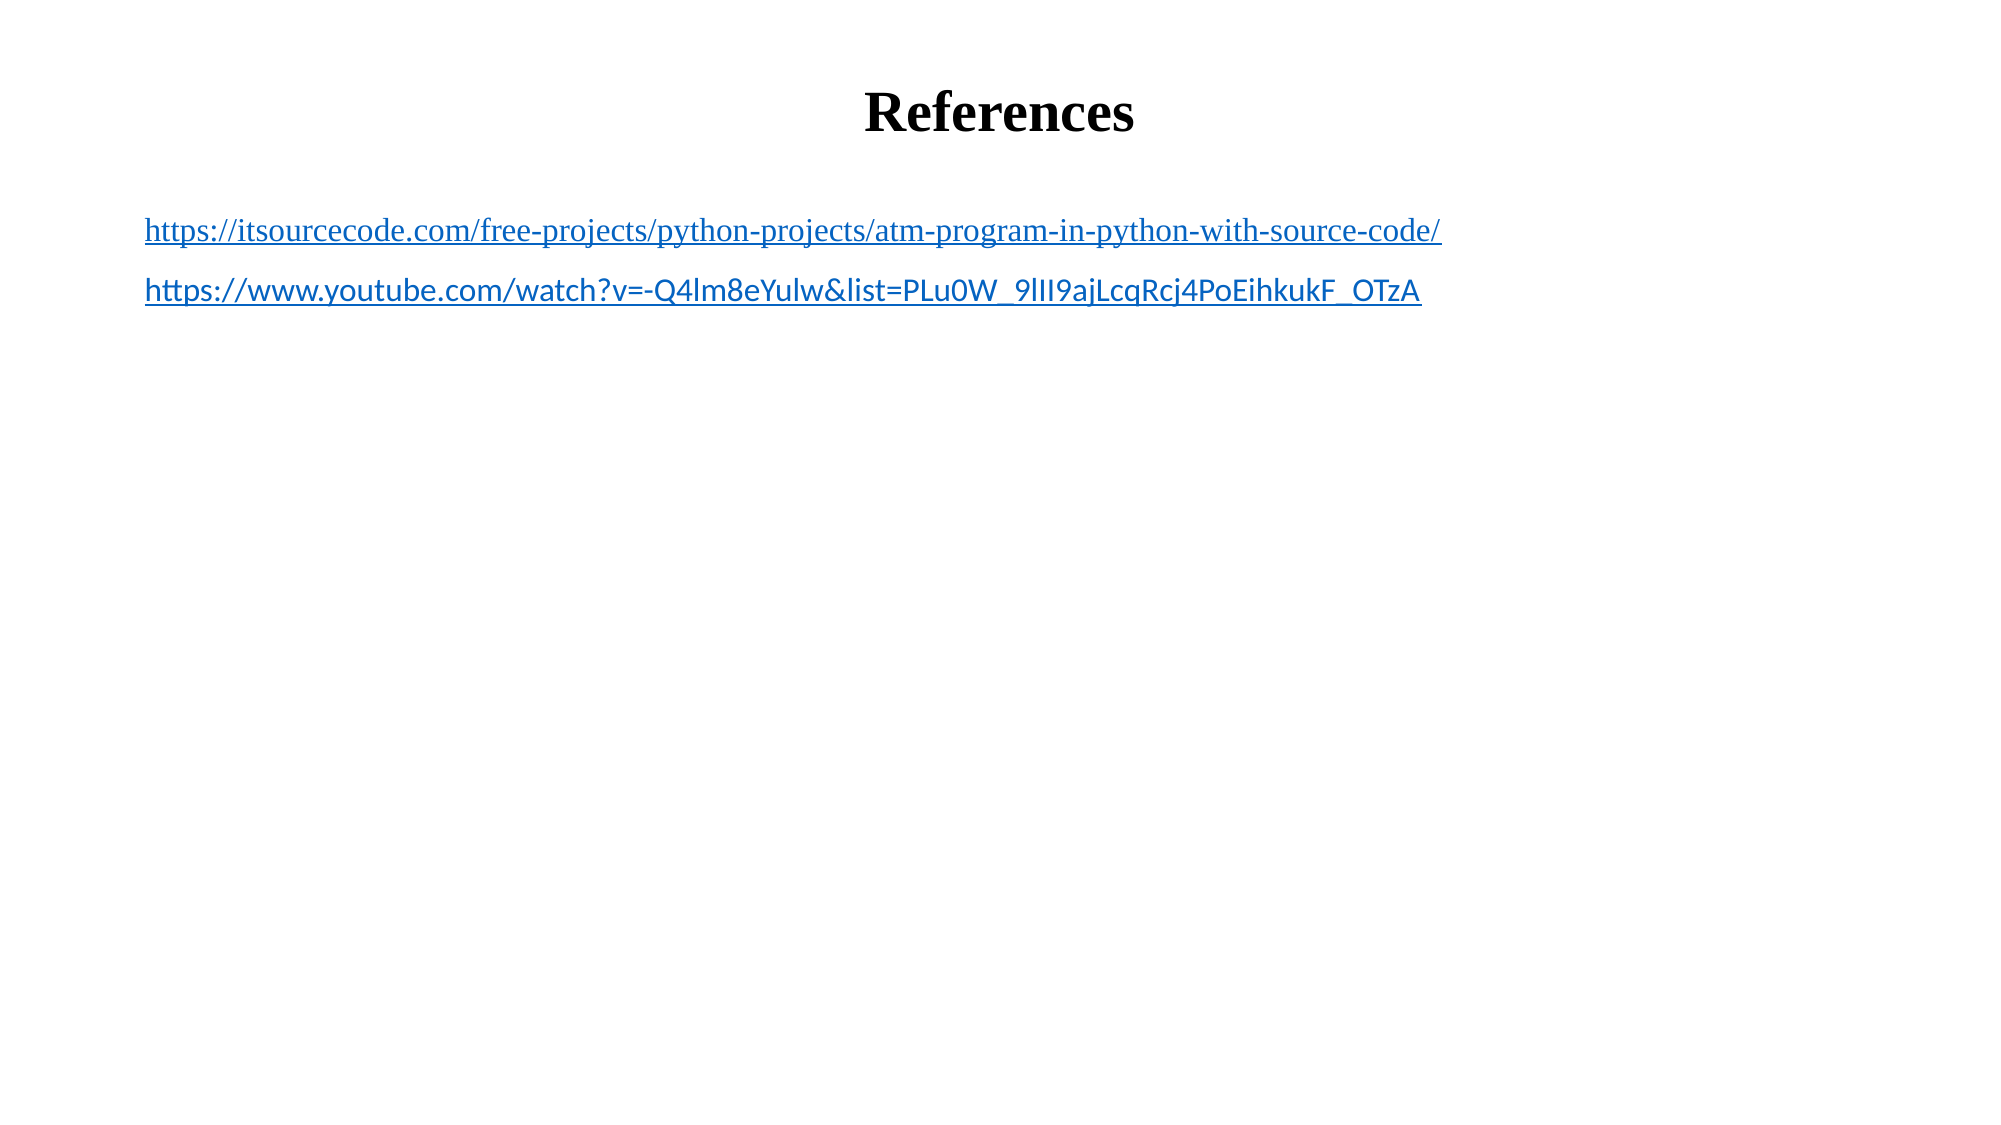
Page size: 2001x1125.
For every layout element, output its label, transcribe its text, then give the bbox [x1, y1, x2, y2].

title References [137, 59, 1863, 165]
text_box https://itsourcecode.com/free-projects/python-projects/atm-program-in-python-with-source-code/ https://www.youtube.com/watch?v=-Q4lm8eYulw&list=PLu0W_9lII9ajLcqRcj4PoEihkukF_OTzA [129, 180, 1910, 316]
